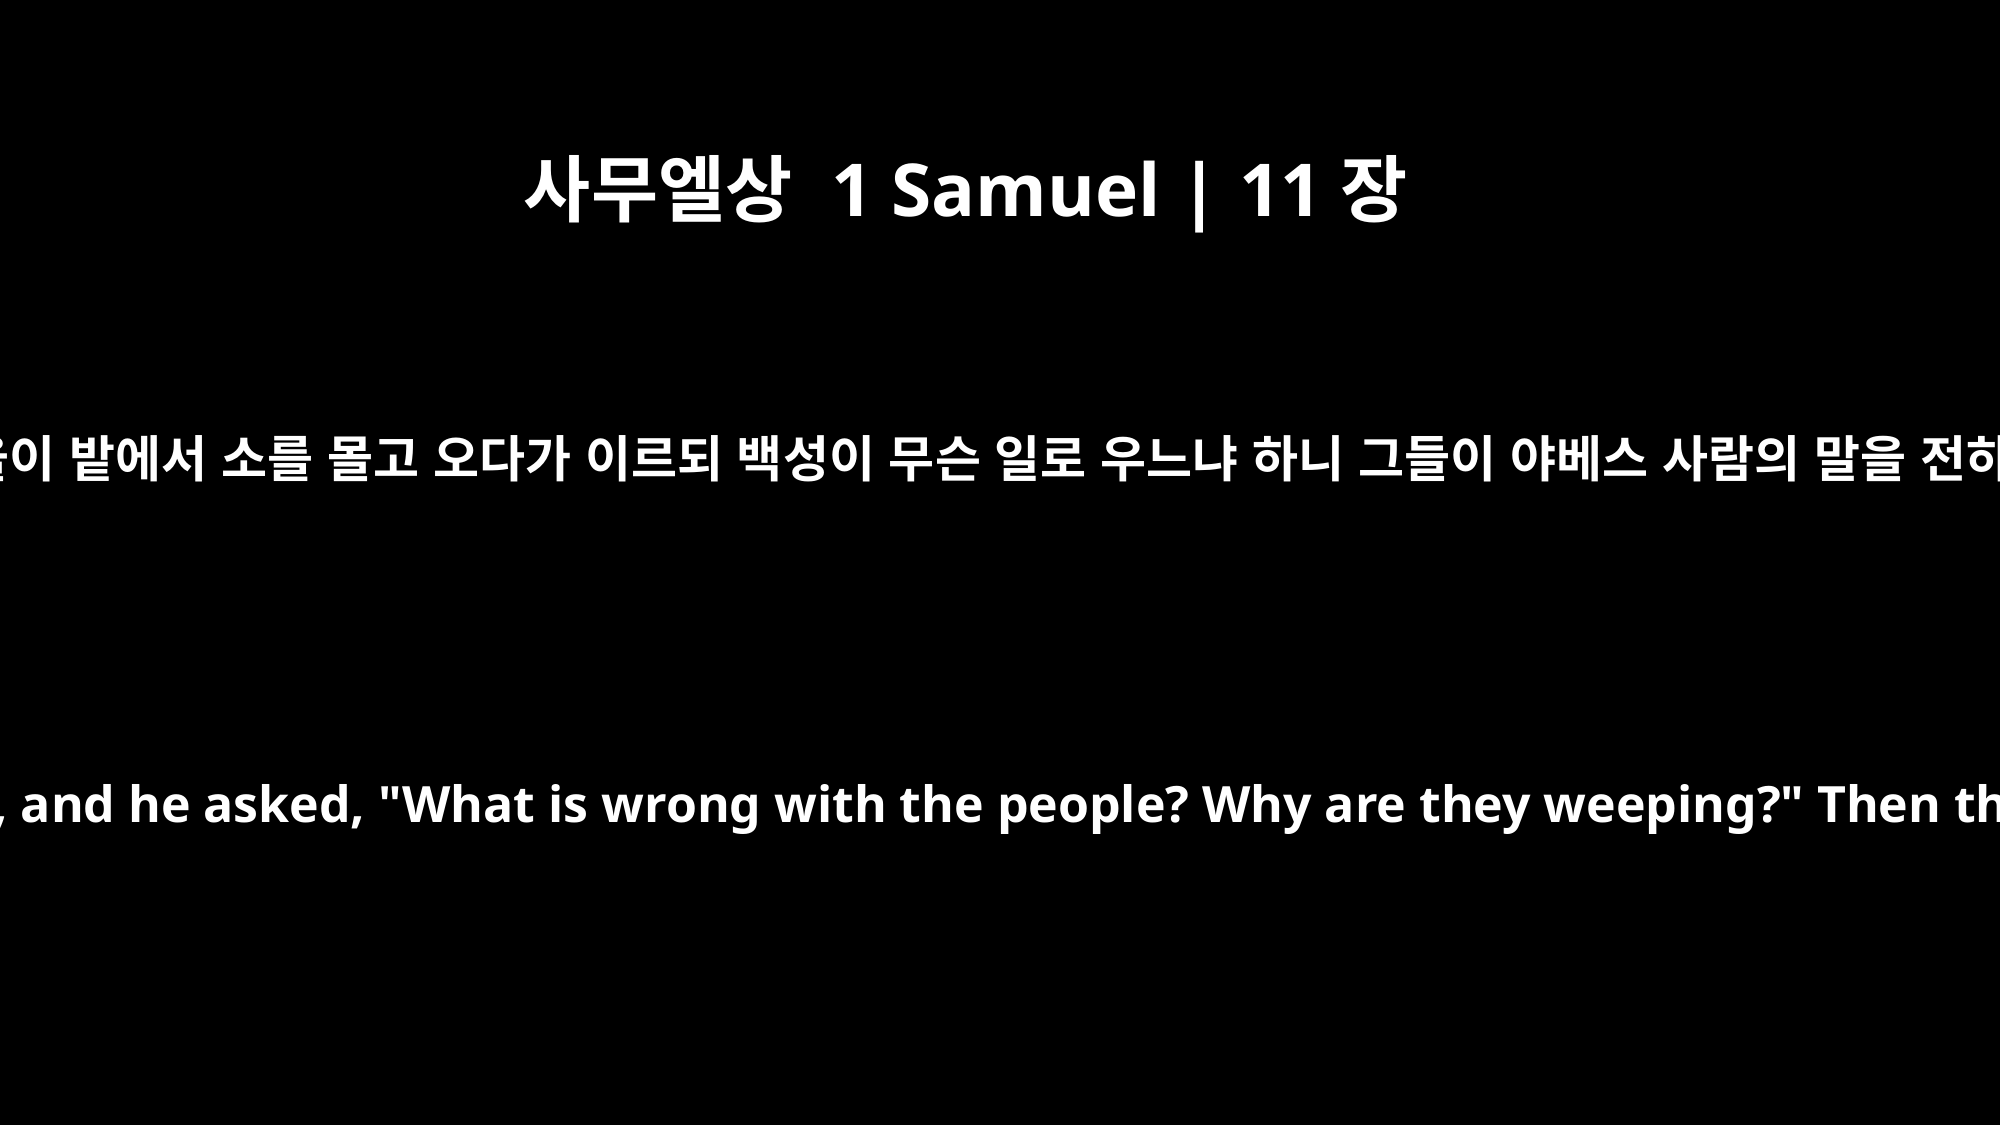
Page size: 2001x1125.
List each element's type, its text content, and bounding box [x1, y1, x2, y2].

text_box Just then Saul was returning from the fields, behind his oxen, and he asked, "What is wrong with the people? Why are they weeping?" Then they repeated to him what the men of Jabesh had said. [0, 764, 2000, 840]
text_box 5 마침 사울이 밭에서 소를 몰고 오다가 이르되 백성이 무슨 일로 우느냐 하니 그들이 야베스 사람의 말을 전하니라 [0, 359, 2000, 495]
text_box 사무엘상 1 Samuel | 11장 [509, 136, 1423, 239]
